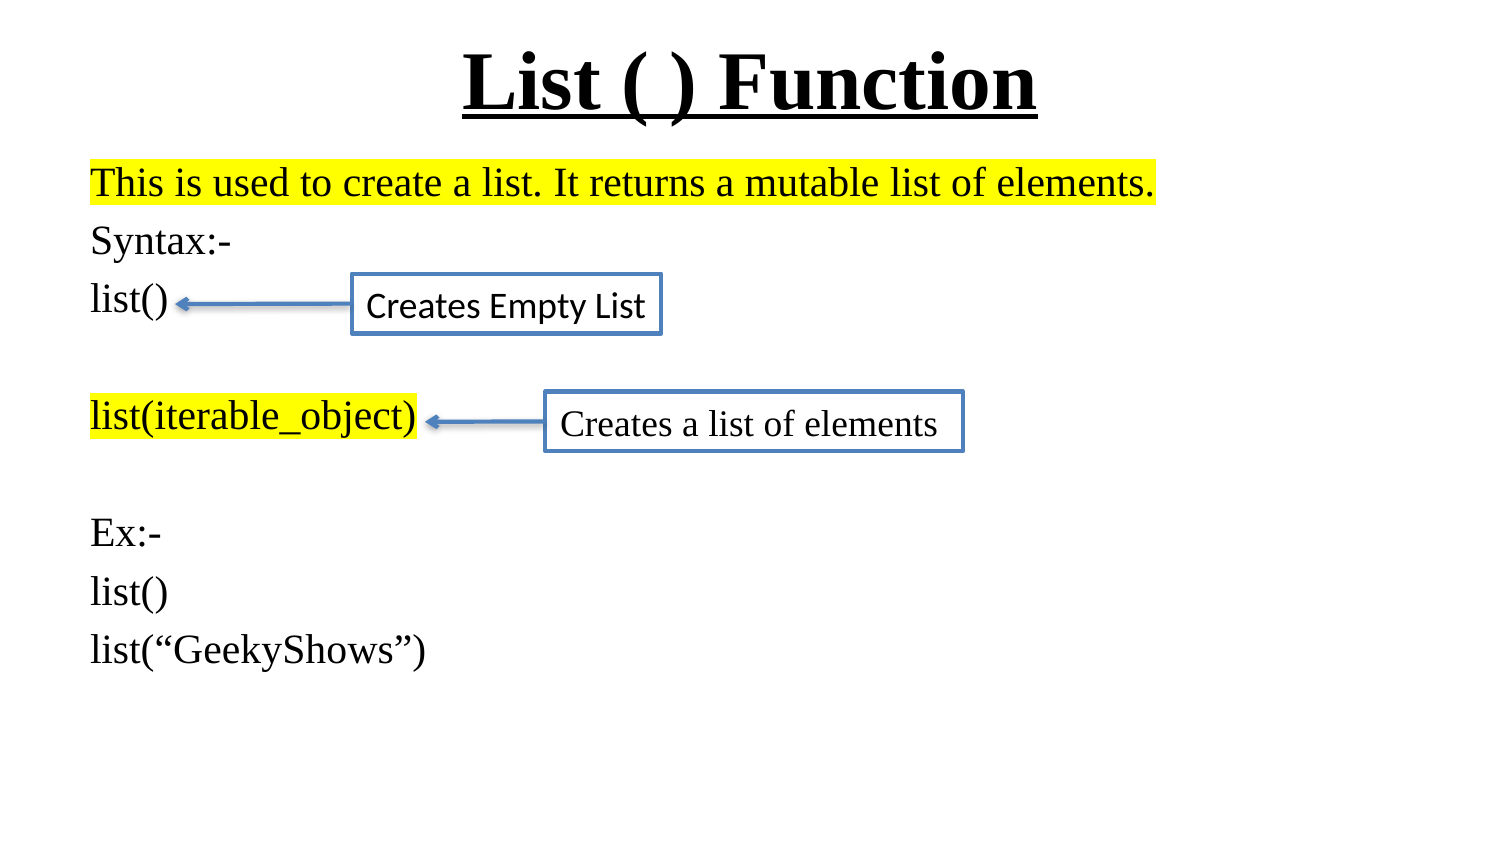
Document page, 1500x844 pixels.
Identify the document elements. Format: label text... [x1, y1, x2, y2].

title List ( ) Function [75, 6, 1425, 146]
text_box Creates Empty List [350, 272, 663, 336]
list This is used to create a list. It returns a mutable list of elements. Syntax:- list() list(iterable_object) Ex:- list() list(“GeekyShows”) [75, 146, 1425, 772]
text_box Creates a list of elements [543, 389, 965, 453]
